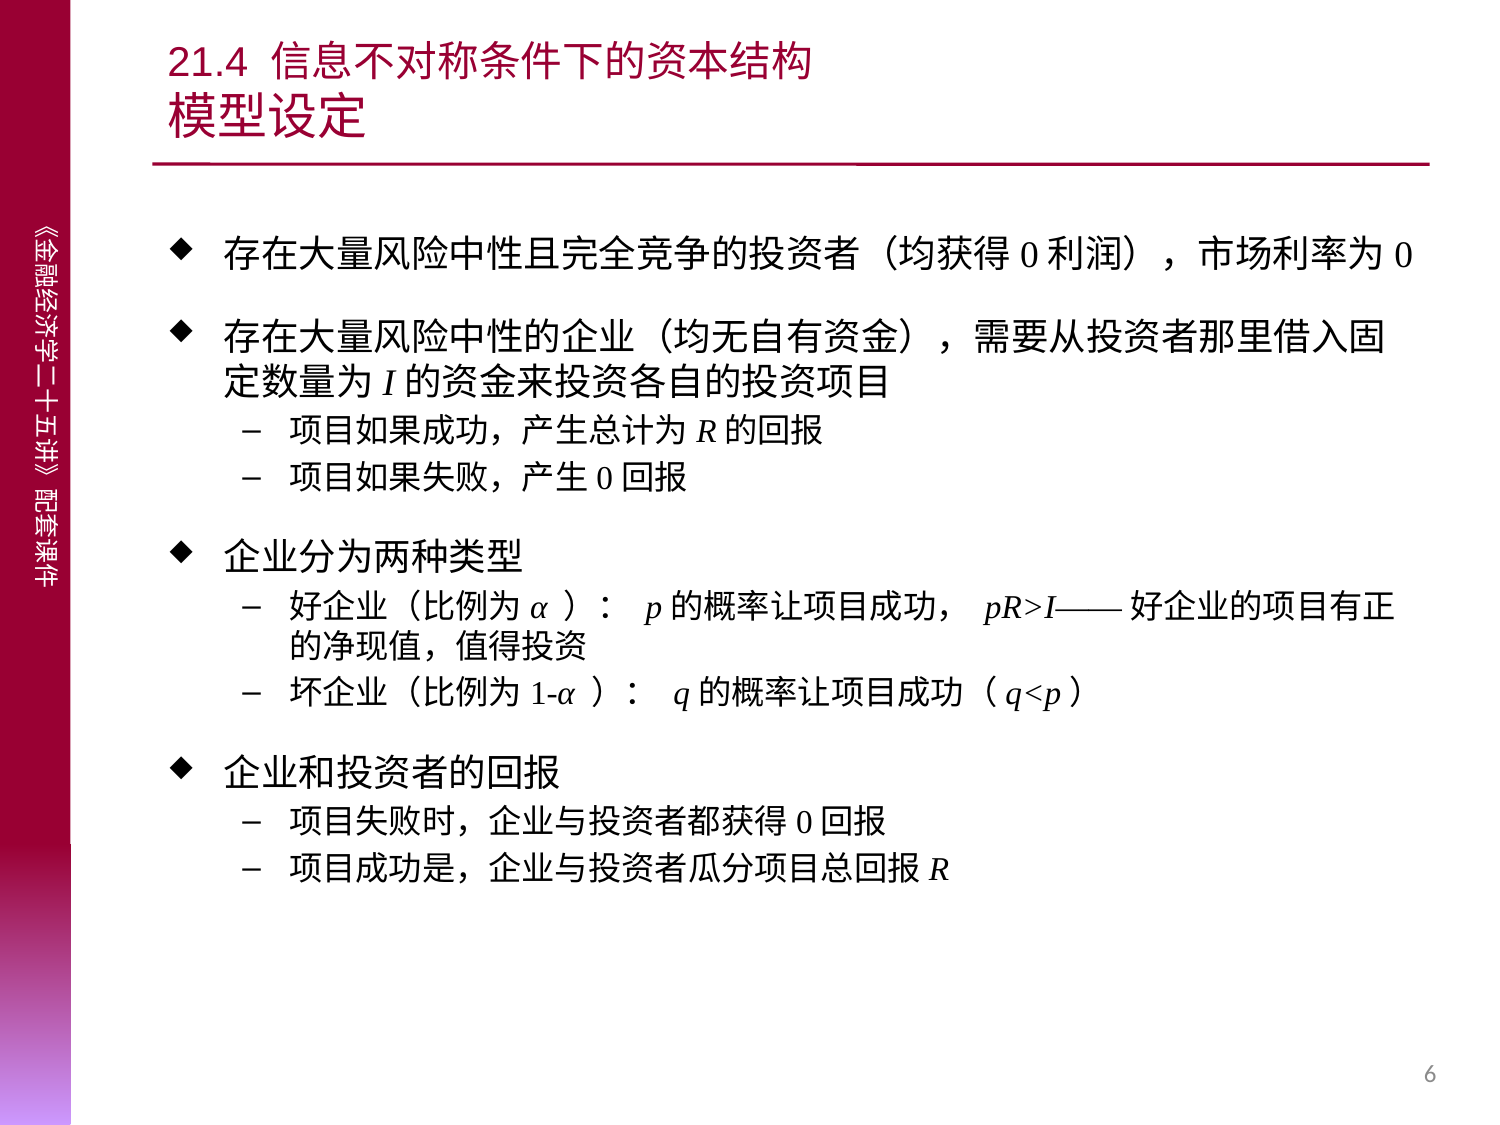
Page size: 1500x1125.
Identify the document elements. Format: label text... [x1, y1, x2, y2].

list 存在大量风险中性且完全竞争的投资者（均获得0利润），市场利率为0 存在大量风险中性的企业（均无自有资金），需要从投资者那里借入固定数量为I的资金来投资各自的投资项目 项目如果成功，产生总计为R的回报 项目如果失败，产生0回报 企业分为两种类型 好企业（比例为α ）： p的概率让项目成功， pR>I——好企业的项目有正的净现值，值得投资 坏企业（比例为1-α ）： q的概率让项目成功（q<p） 企业和投资者的回报 项目失败时，企业与投资者都获得0回报 项目成功是，企业与投资者瓜分项目总回报R [152, 222, 1430, 997]
title 21.4 信息不对称条件下的资本结构 模型设定 [152, 0, 1426, 153]
slide_number 6 [1101, 1042, 1452, 1103]
